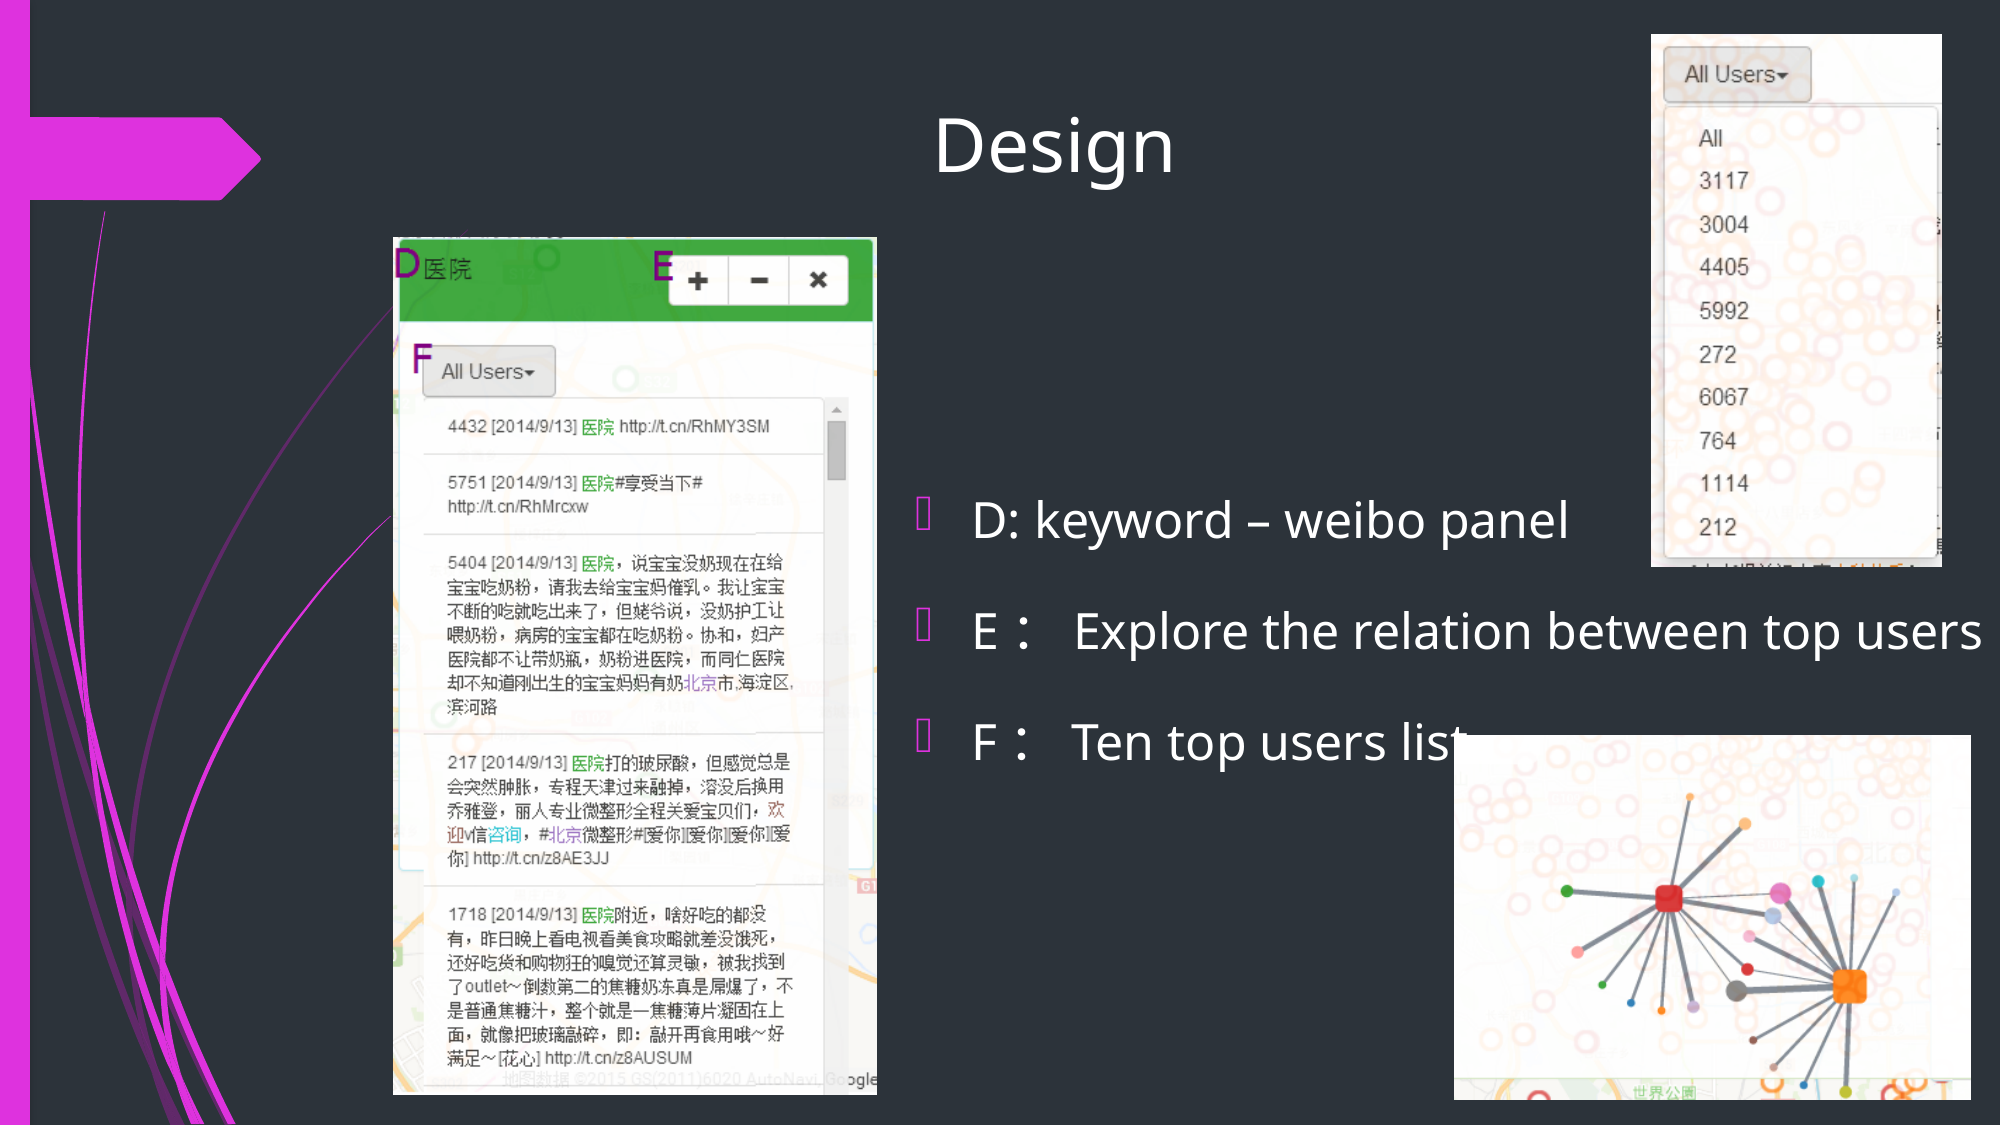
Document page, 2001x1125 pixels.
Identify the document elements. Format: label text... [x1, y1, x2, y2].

title Design [917, 90, 1591, 301]
picture [1453, 735, 1972, 1101]
picture [1650, 34, 1942, 567]
picture [393, 237, 877, 1095]
list D: keyword – weibo panel E：Explore the relation between top users F：Ten top users list [900, 450, 2000, 950]
